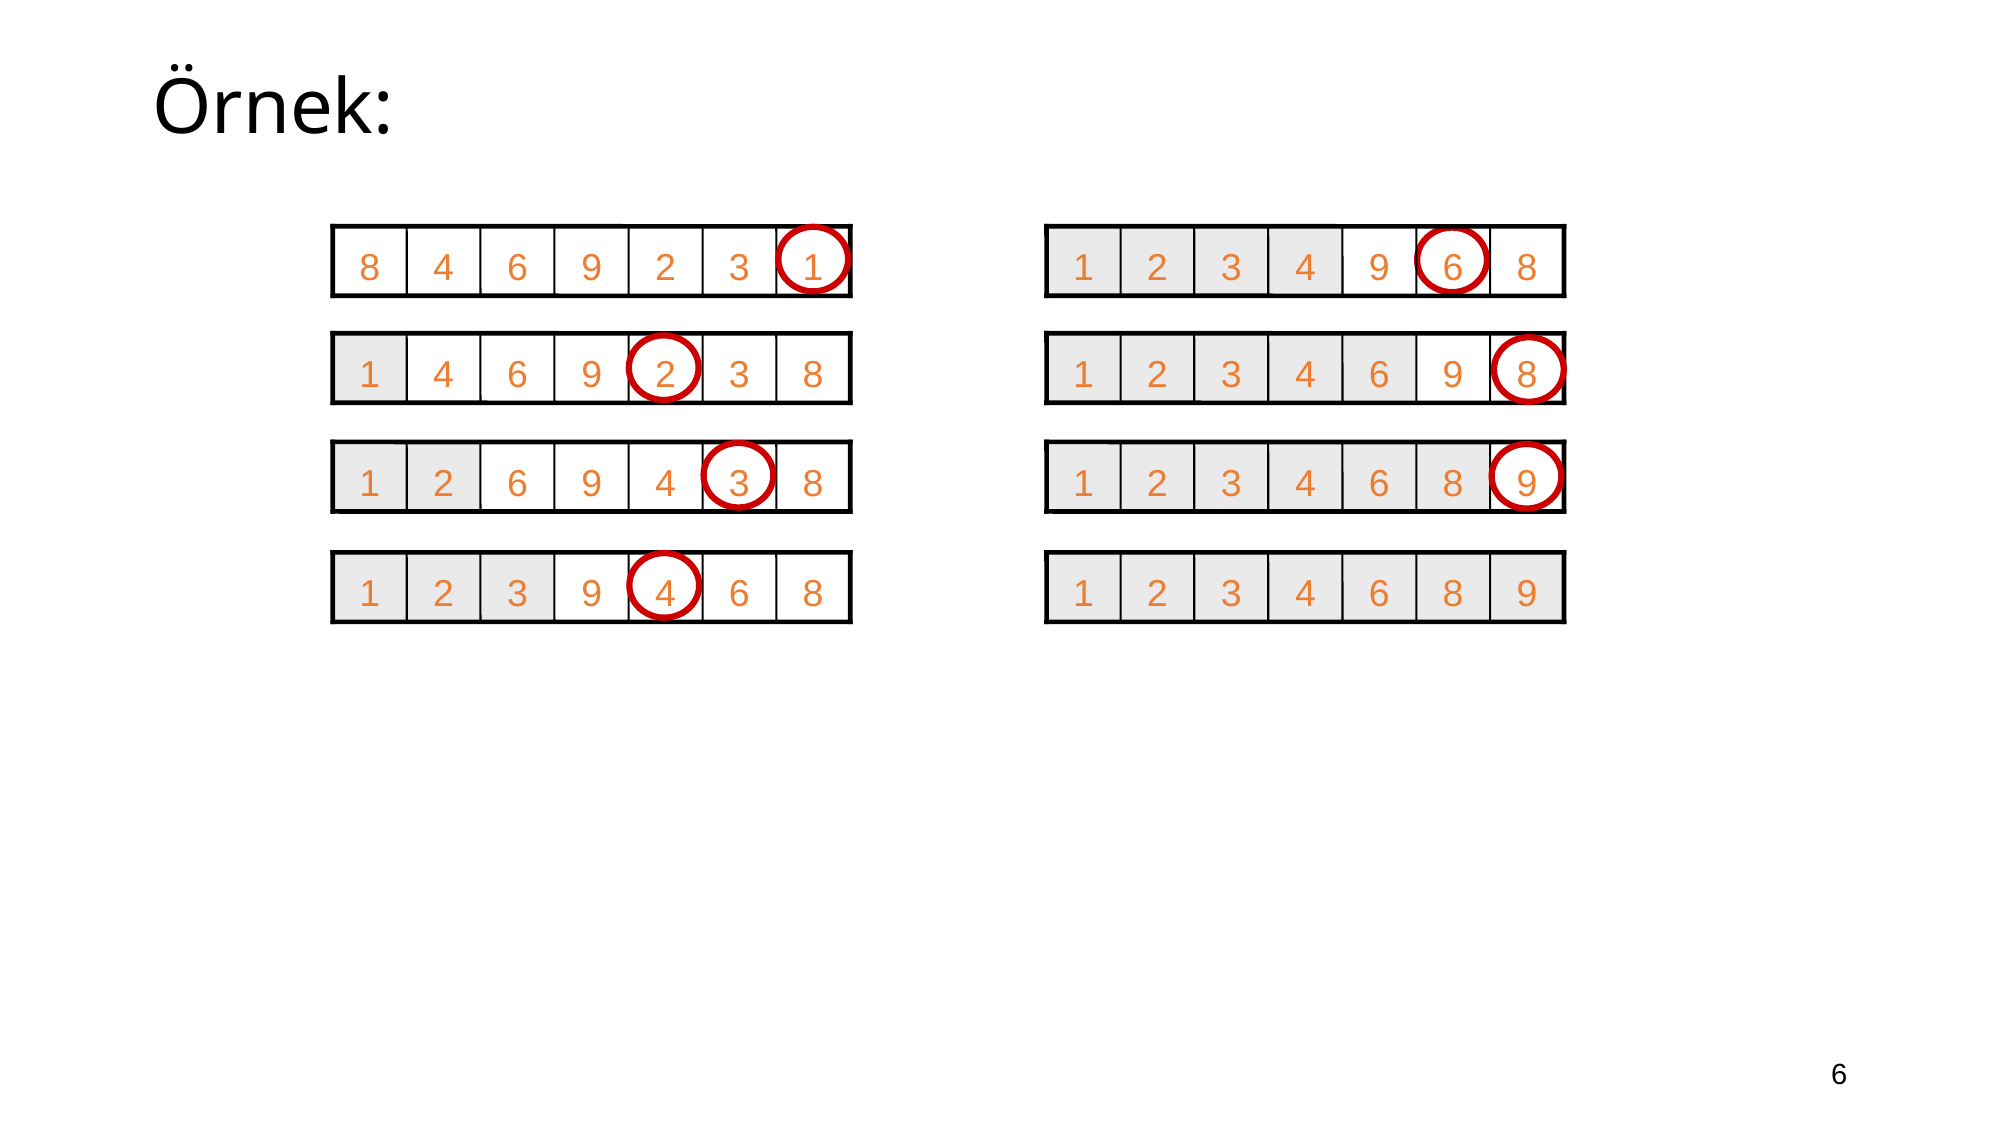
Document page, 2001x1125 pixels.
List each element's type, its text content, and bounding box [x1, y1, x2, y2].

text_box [1046, 333, 1564, 403]
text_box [1046, 552, 1564, 622]
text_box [1046, 441, 1564, 512]
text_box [332, 441, 851, 512]
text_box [332, 333, 851, 403]
title Örnek: [137, 59, 1863, 158]
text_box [332, 552, 851, 622]
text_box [1046, 226, 1564, 296]
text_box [332, 226, 851, 296]
slide_number 6 [1412, 1042, 1863, 1103]
